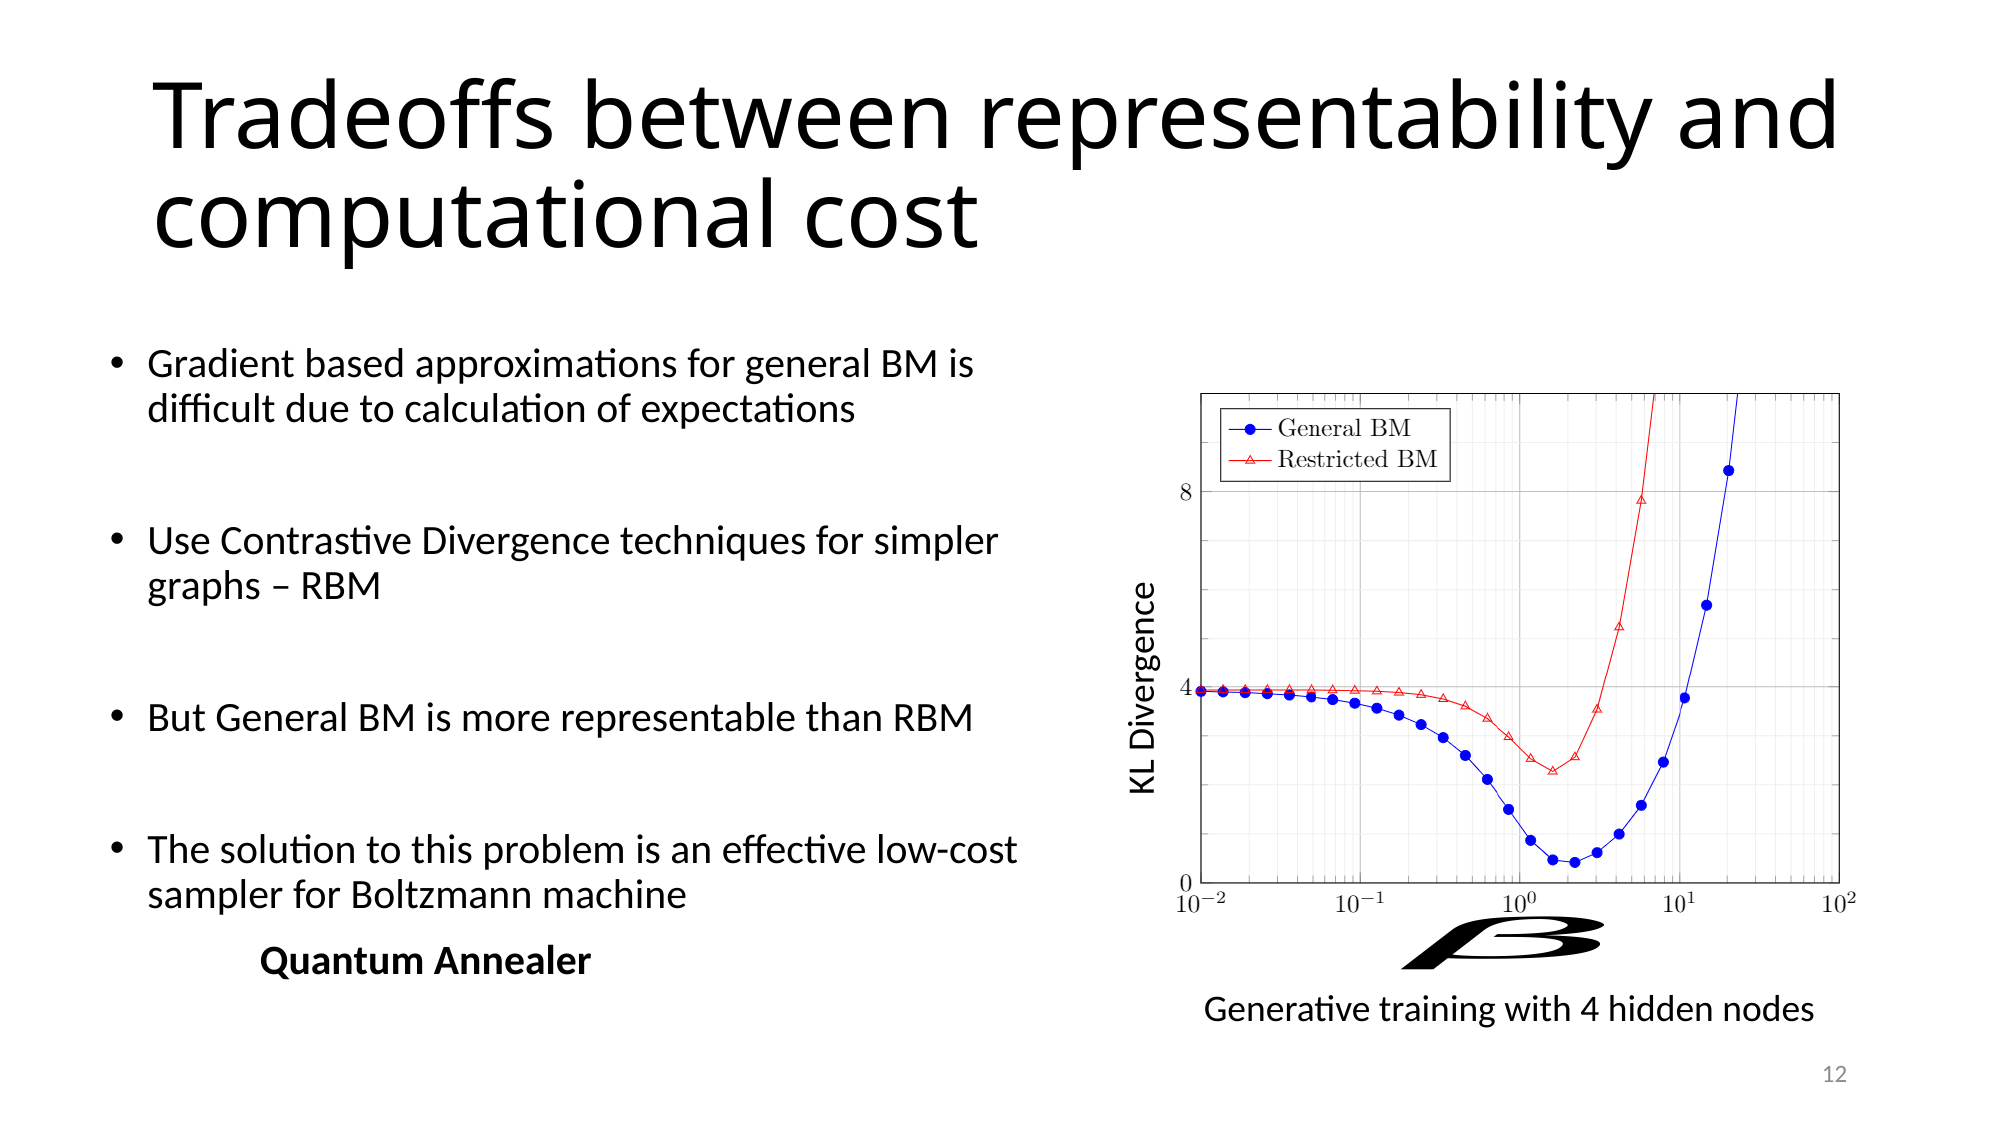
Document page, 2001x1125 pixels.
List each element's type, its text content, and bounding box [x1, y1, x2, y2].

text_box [1108, 393, 1863, 972]
list Gradient based approximations for general BM is difficult due to calculation of expectations Use Contrastive Divergence techniques for simpler graphs – RBM But General BM is more representable than RBM The solution to this problem is an effective low-cost sampler for Boltzmann machine Quantum Annealer [94, 334, 1057, 1066]
slide_number 12 [1412, 1042, 1863, 1103]
title Tradeoffs between representability and computational cost [137, 59, 1863, 278]
text_box Generative training with 4 hidden nodes [1189, 976, 1839, 1037]
